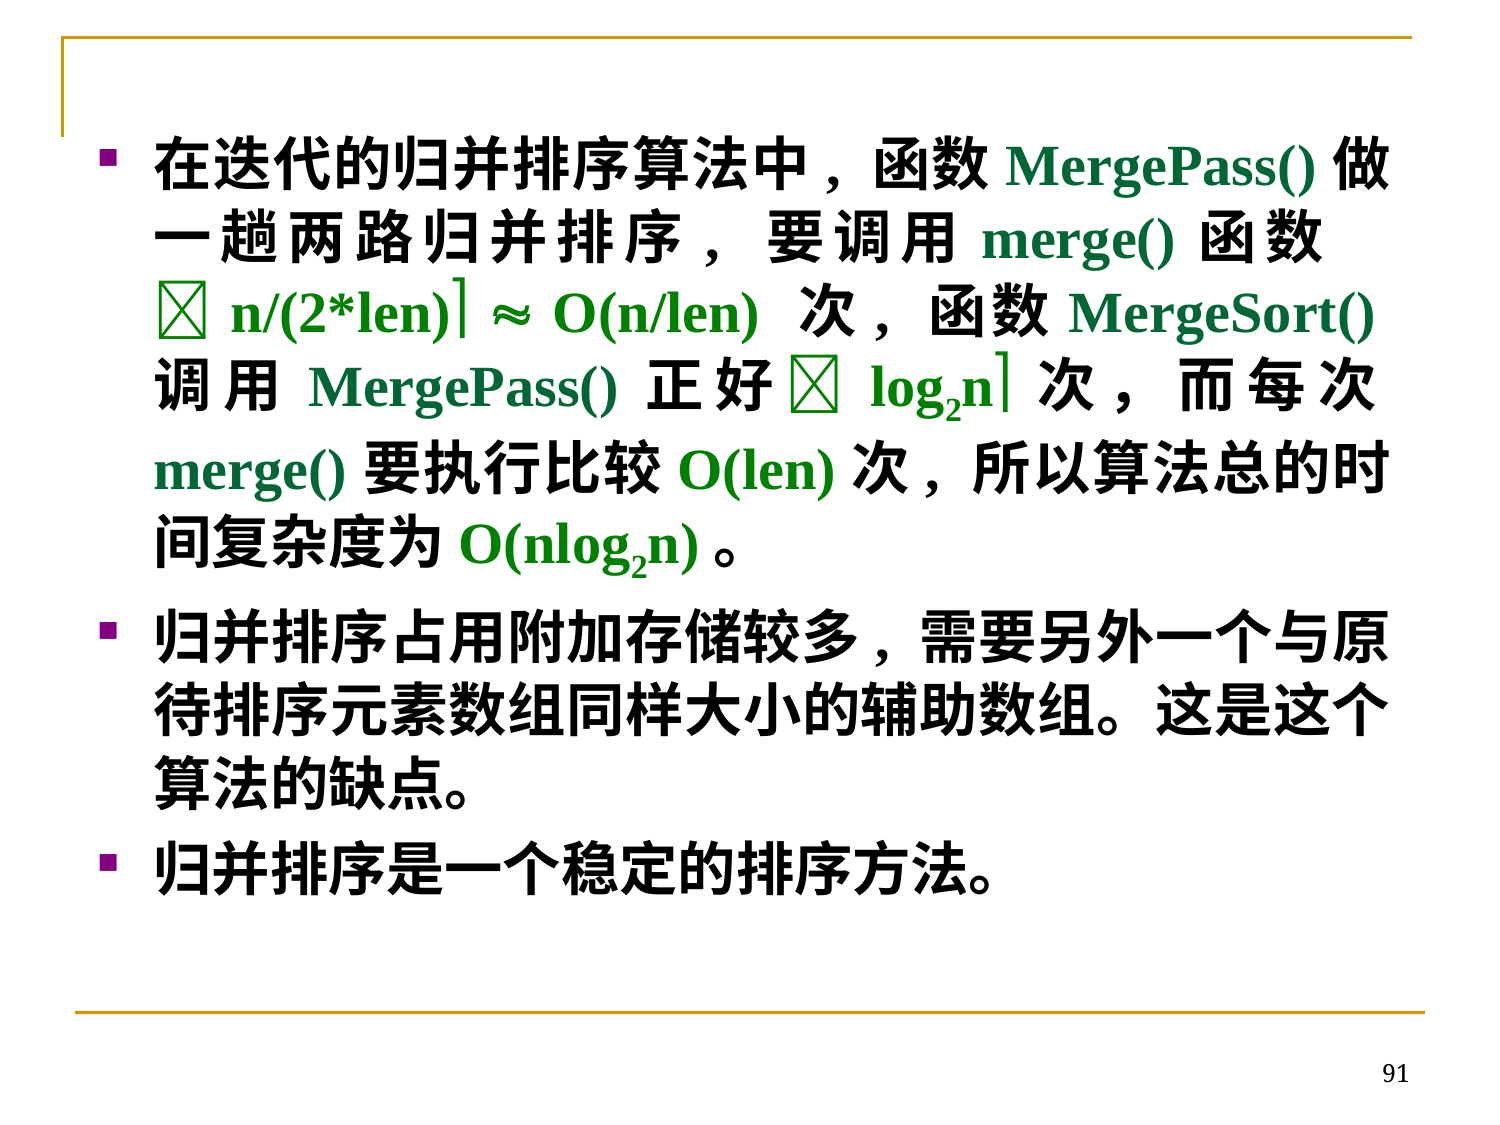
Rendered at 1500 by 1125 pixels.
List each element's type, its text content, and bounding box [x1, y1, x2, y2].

slide_number 91 [1074, 1024, 1425, 1100]
list 在迭代的归并排序算法中, 函数MergePass()做一趟两路归并排序, 要调用merge()函数 n/(2*len)  O(n/len) 次, 函数MergeSort()调用MergePass()正好log2n次，而每次merge()要执行比较O(len)次, 所以算法总的时间复杂度为O(nlog2n)。 归并排序占用附加存储较多, 需要另外一个与原待排序元素数组同样大小的辅助数组。这是这个算法的缺点。 归并排序是一个稳定的排序方法。 [82, 116, 1406, 1071]
